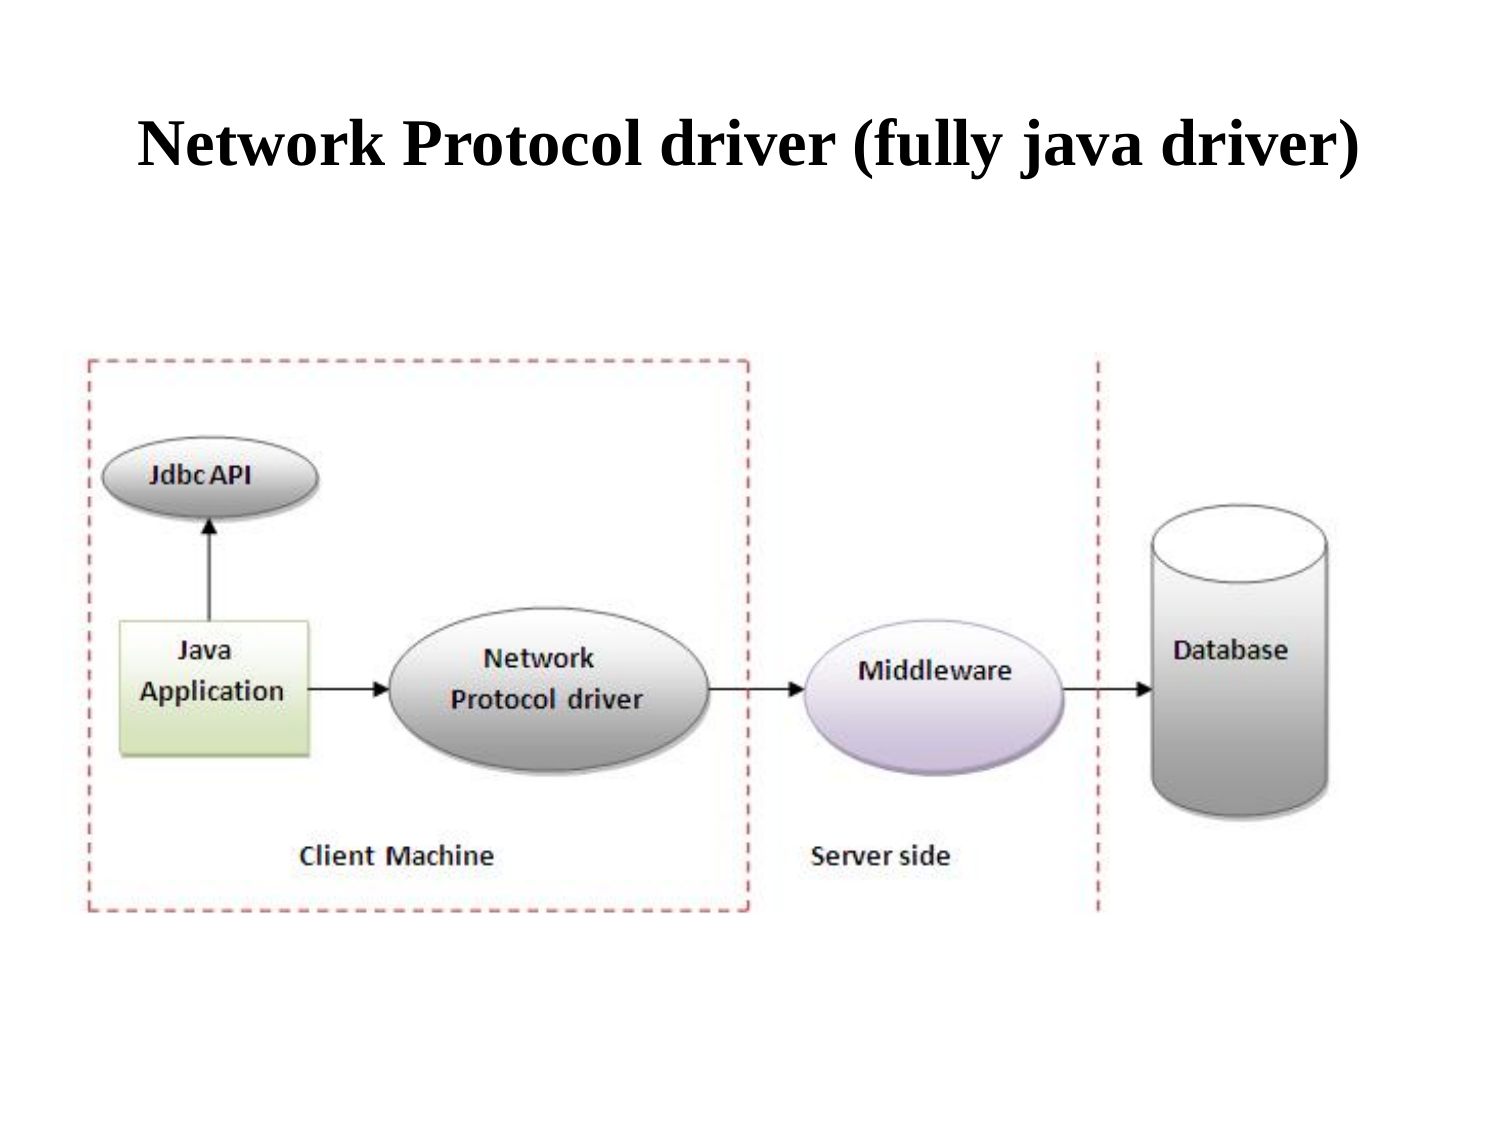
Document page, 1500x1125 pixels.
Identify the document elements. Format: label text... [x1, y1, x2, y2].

title Network Protocol driver (fully java driver) [75, 45, 1425, 233]
picture [62, 287, 1426, 963]
